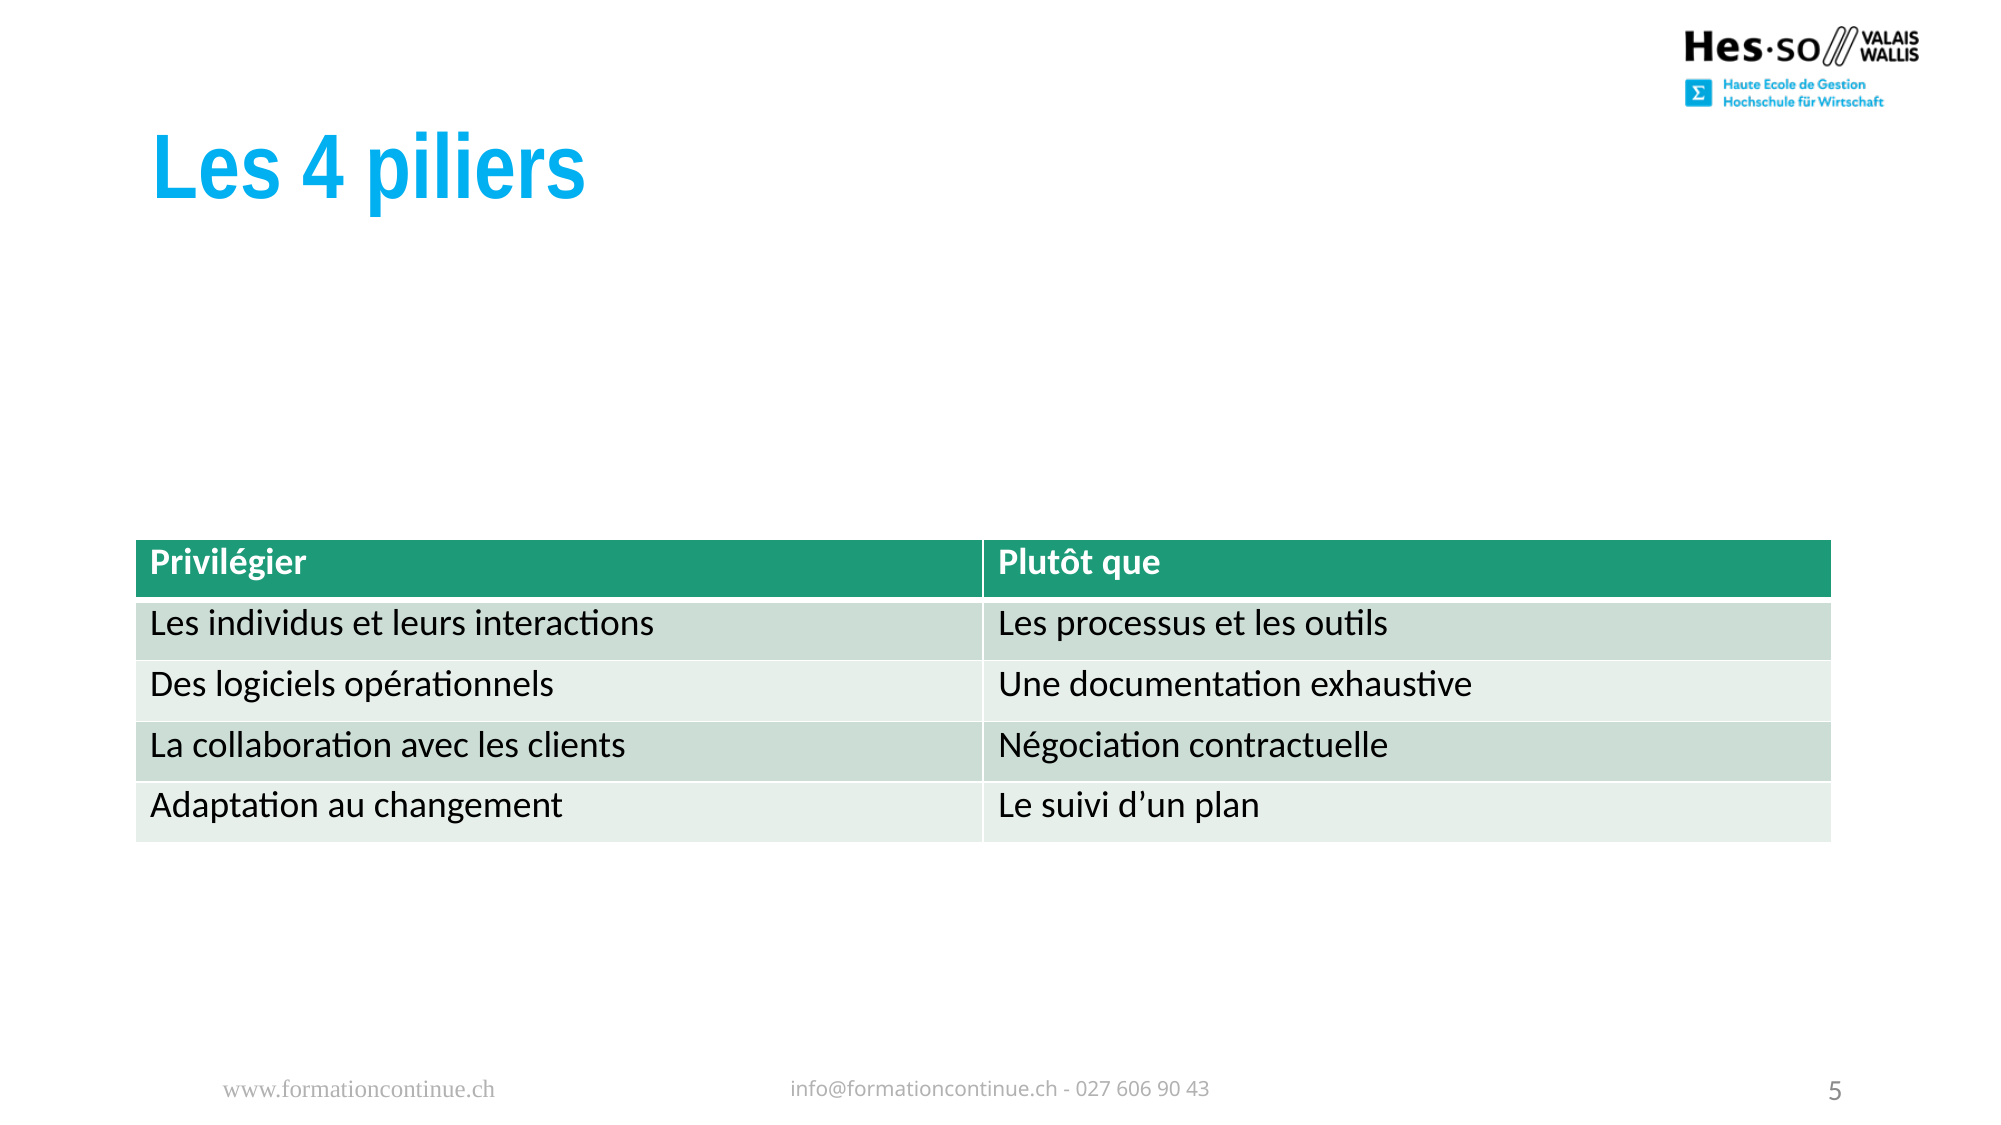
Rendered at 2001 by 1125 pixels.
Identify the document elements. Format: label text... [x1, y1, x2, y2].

slide_number www.formationcontinue.ch [207, 1057, 658, 1118]
table_header Privilégier [136, 540, 982, 597]
table_cell Adaptation au changement [136, 783, 982, 842]
table_cell Les individus et leurs interactions [136, 603, 982, 660]
slide_number 5 [1441, 1059, 1858, 1118]
title Les 4 piliers [137, 59, 1863, 278]
table_cell Le suivi d’un plan [984, 783, 1831, 842]
table_header Plutôt que [984, 540, 1831, 597]
picture [1685, 26, 1919, 107]
table_cell Des logiciels opérationnels [136, 661, 982, 721]
table_cell La collaboration avec les clients [136, 722, 982, 781]
table_cell Une documentation exhaustive [984, 661, 1831, 721]
footer info@formationcontinue.ch - 027 606 90 43 [683, 1057, 1317, 1118]
table_cell Négociation contractuelle [984, 722, 1831, 781]
table_cell Les processus et les outils [984, 603, 1831, 660]
